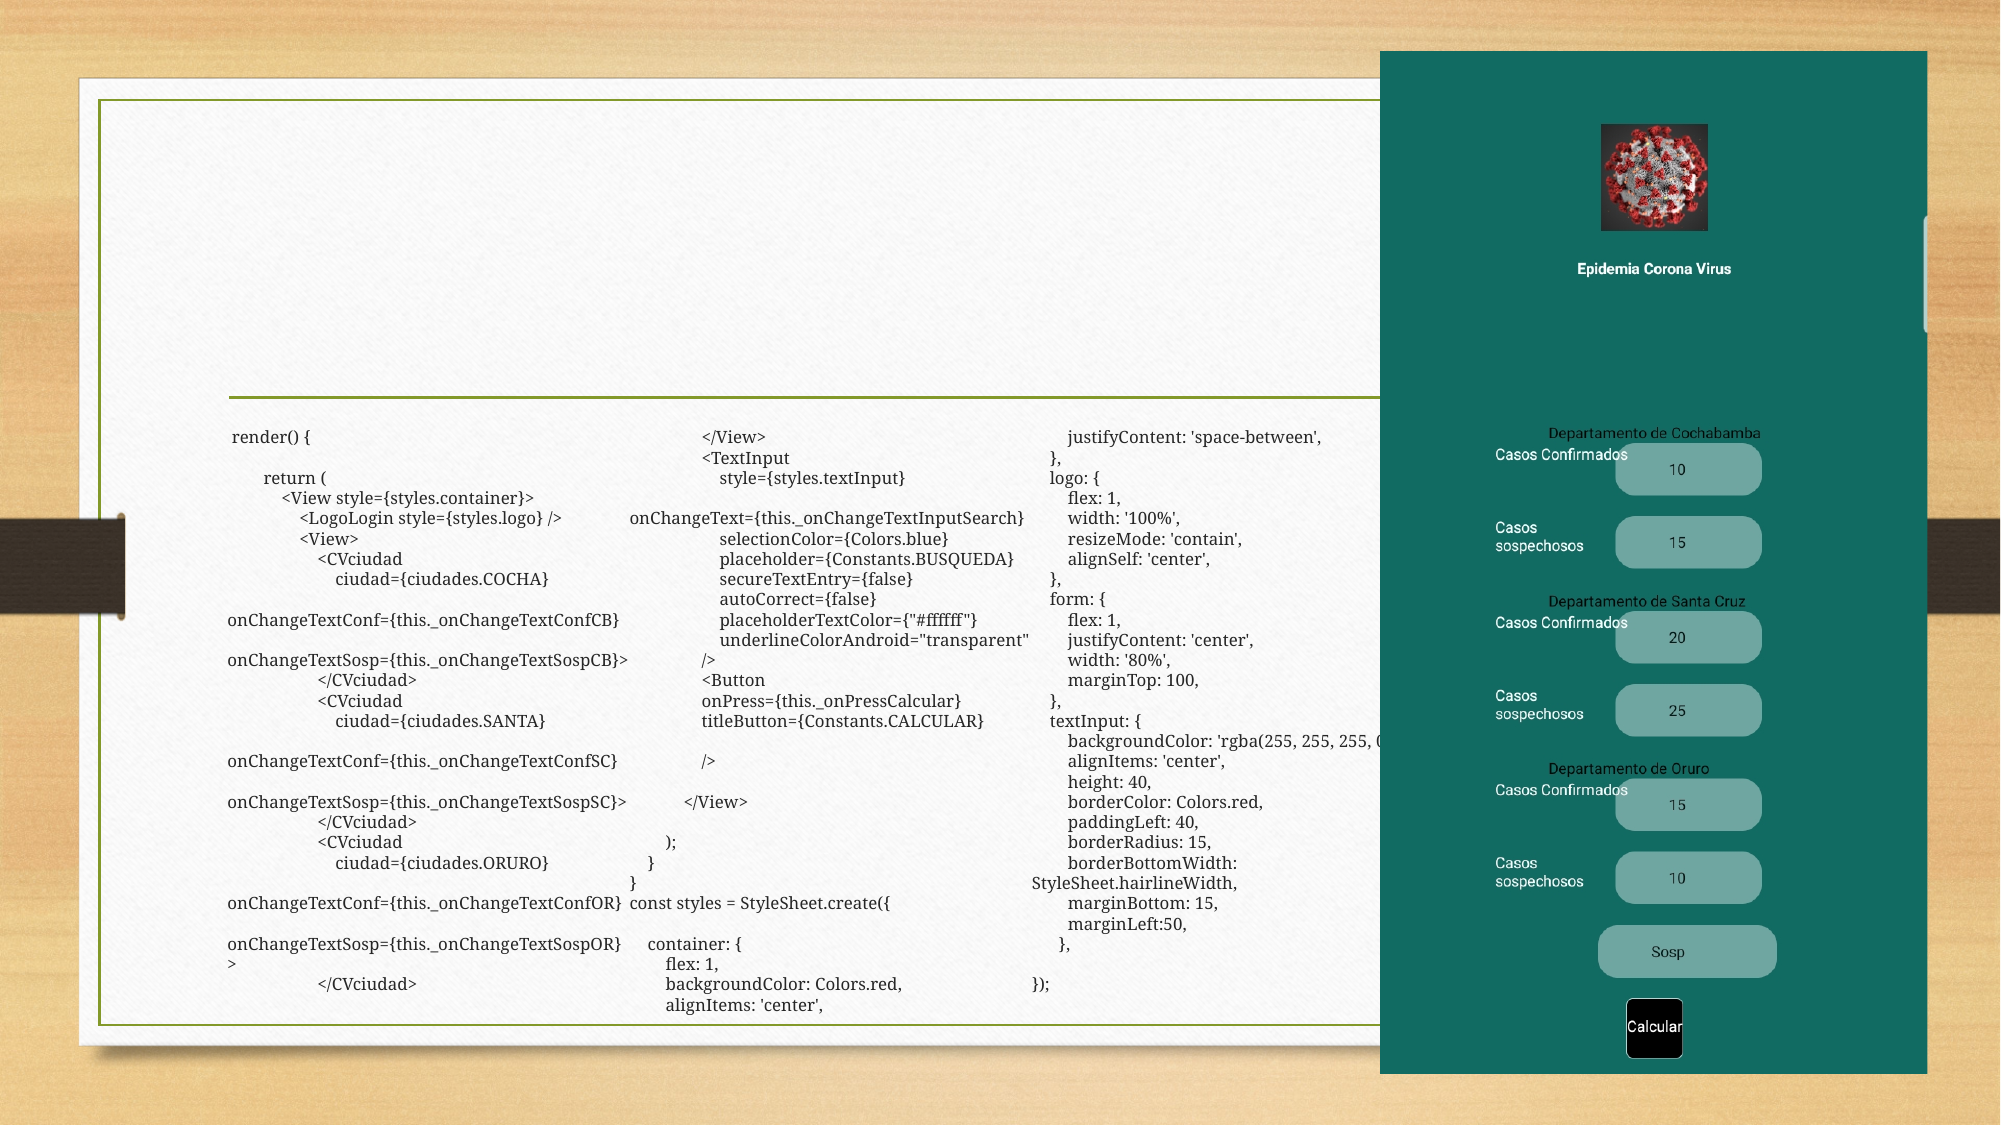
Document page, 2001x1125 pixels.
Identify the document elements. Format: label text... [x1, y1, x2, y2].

picture [0, 0, 2001, 1125]
list render() { return ( <View style={styles.container}> <LogoLogin style={styles.logo} /> <View> <CVciudad ciudad={ciudades.COCHA} onChangeTextConf={this._onChangeTextConfCB} onChangeTextSosp={this._onChangeTextSospCB}> </CVciudad> <CVciudad ciudad={ciudades.SANTA} onChangeTextConf={this._onChangeTextConfSC} onChangeTextSosp={this._onChangeTextSospSC}> </CVciudad> <CVciudad ciudad={ciudades.ORURO} onChangeTextConf={this._onChangeTextConfOR} onChangeTextSosp={this._onChangeTextSospOR}> </CVciudad> </View> <TextInput style={styles.textInput} onChangeText={this._onChangeTextInputSearch} selectionColor={Colors.blue} placeholder={Constants.BUSQUEDA} secureTextEntry={false} autoCorrect={false} placeholderTextColor={"#ffffff"} underlineColorAndroid="transparent" /> <Button onPress={this._onPressCalcular} titleButton={Constants.CALCULAR} /> </View> ); } } const styles = StyleSheet.create({ container: { flex: 1, backgroundColor: Colors.red, alignItems: 'center', justifyContent: 'space-between', }, logo: { flex: 1, width: '100%', resizeMode: 'contain', alignSelf: 'center', }, form: { flex: 1, justifyContent: 'center', width: '80%', marginTop: 100, }, textInput: { backgroundColor: 'rgba(255, 255, 255, 0.4)', alignItems: 'center', height: 40, borderColor: Colors.red, paddingLeft: 40, borderRadius: 15, borderBottomWidth: StyleSheet.hairlineWidth, marginBottom: 15, marginLeft:50, }, }); [212, 419, 1379, 1023]
